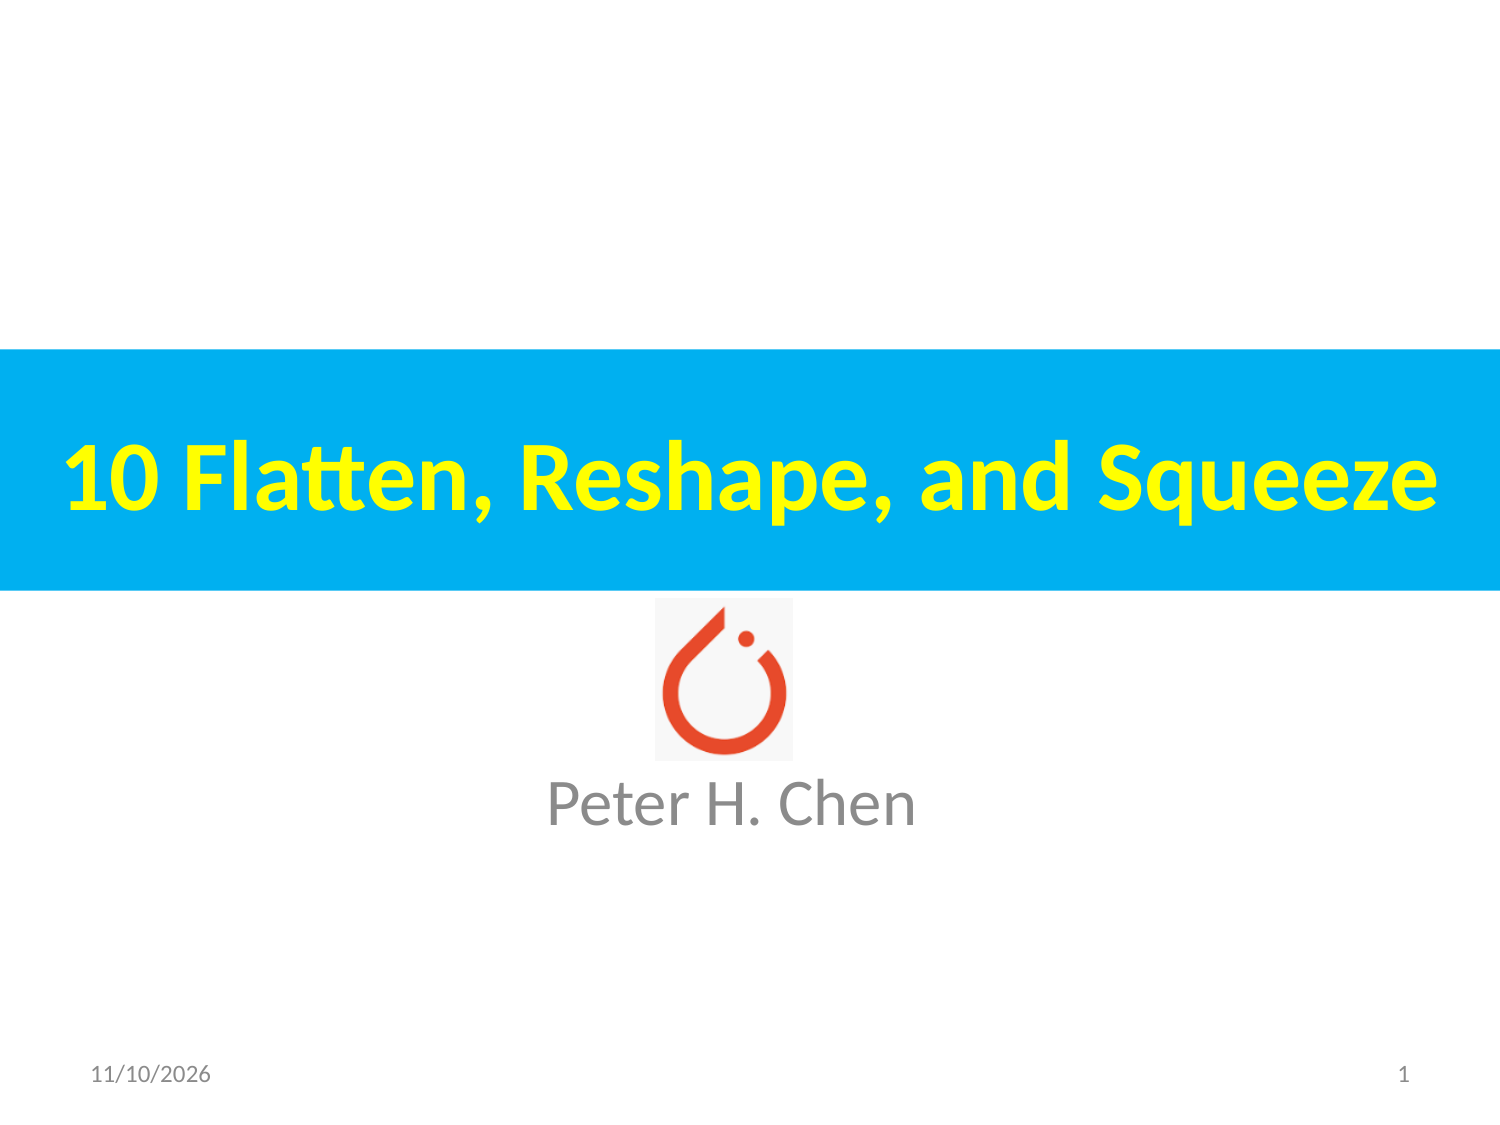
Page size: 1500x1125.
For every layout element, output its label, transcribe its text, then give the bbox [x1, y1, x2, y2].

title 10 Flatten, Reshape, and Squeeze [0, 349, 1500, 591]
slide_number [75, 1042, 425, 1103]
picture [655, 597, 793, 761]
slide_number 1 [1074, 1042, 1425, 1103]
subtitle Peter H. Chen [206, 751, 1257, 866]
